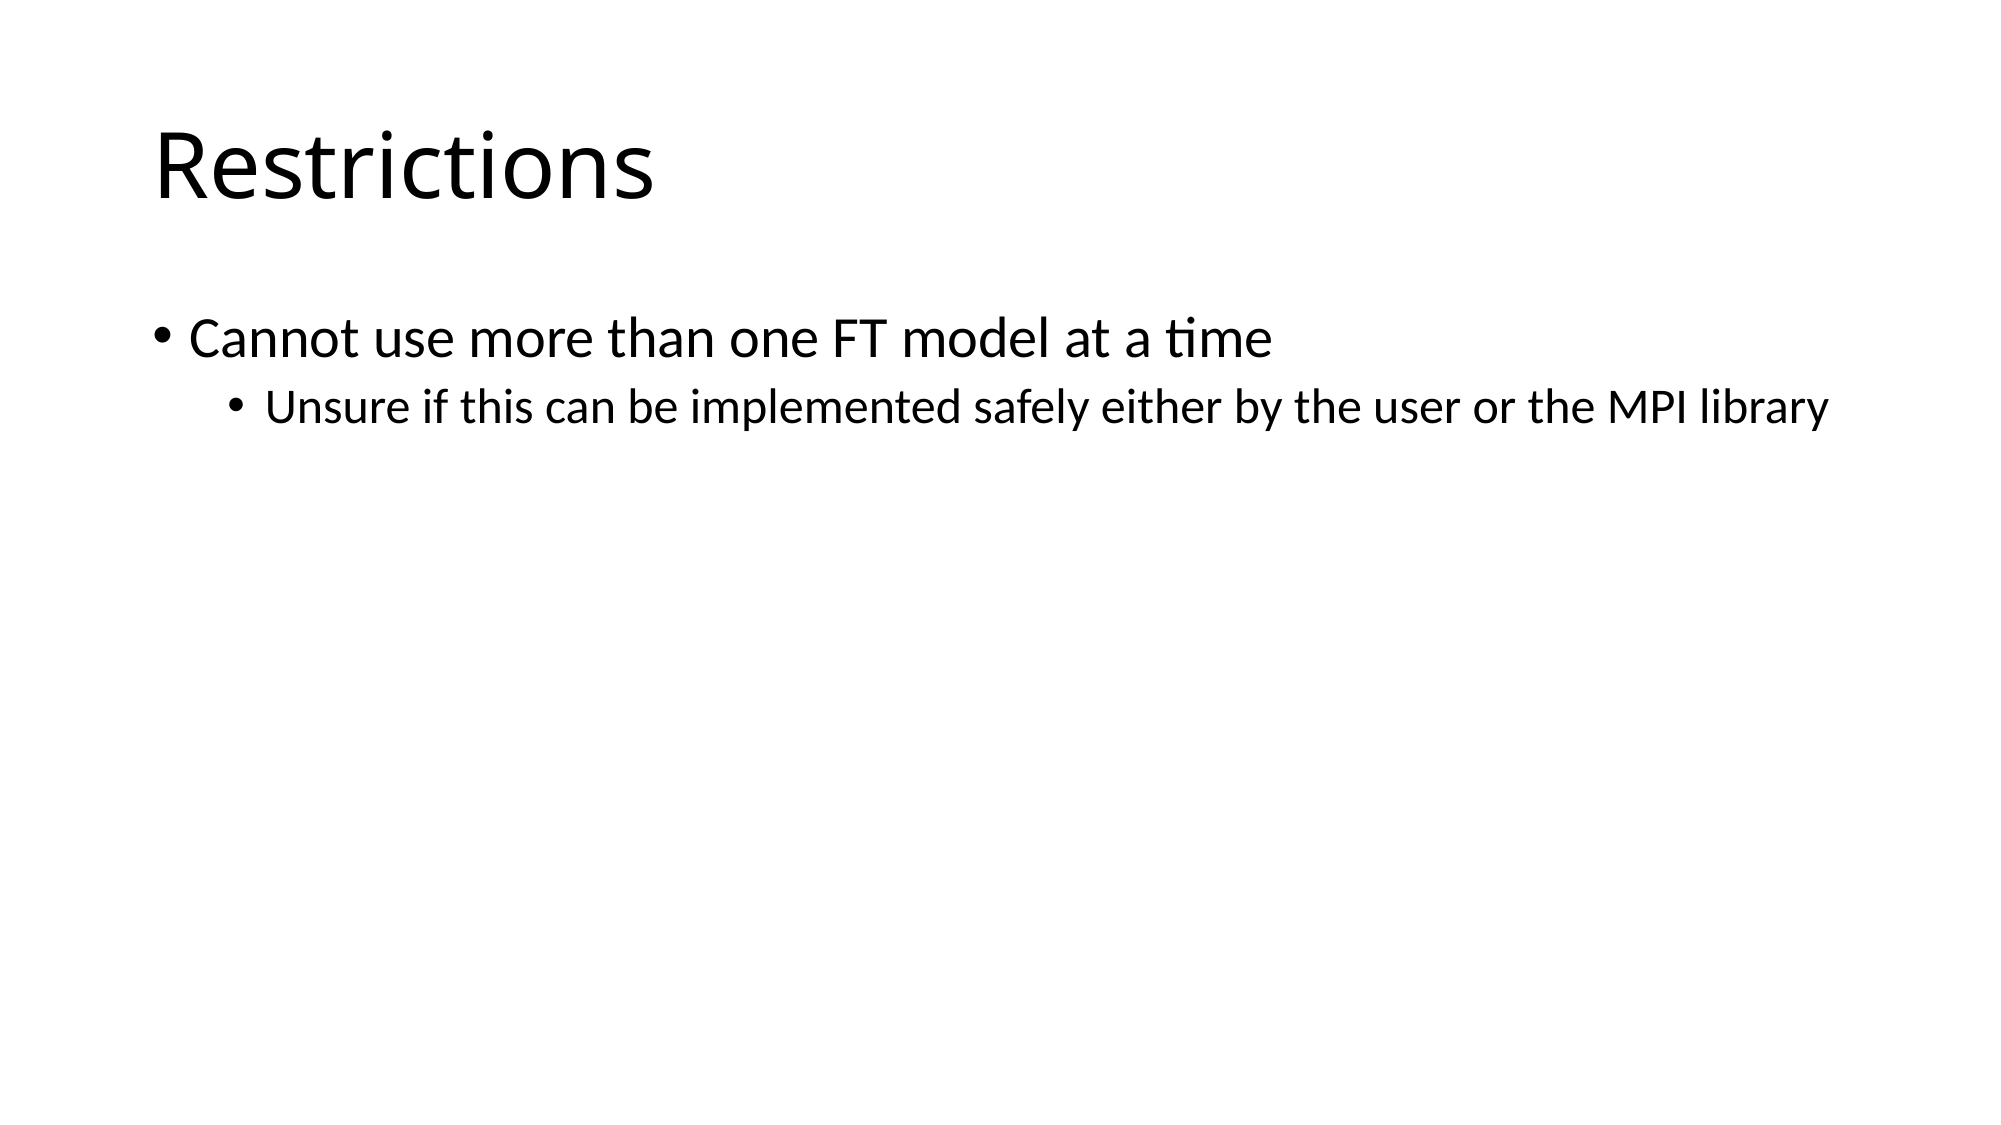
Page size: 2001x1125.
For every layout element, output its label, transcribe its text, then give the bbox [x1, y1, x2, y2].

title Restrictions [137, 59, 1863, 278]
list Cannot use more than one FT model at a time Unsure if this can be implemented safely either by the user or the MPI library [137, 299, 1863, 1014]
